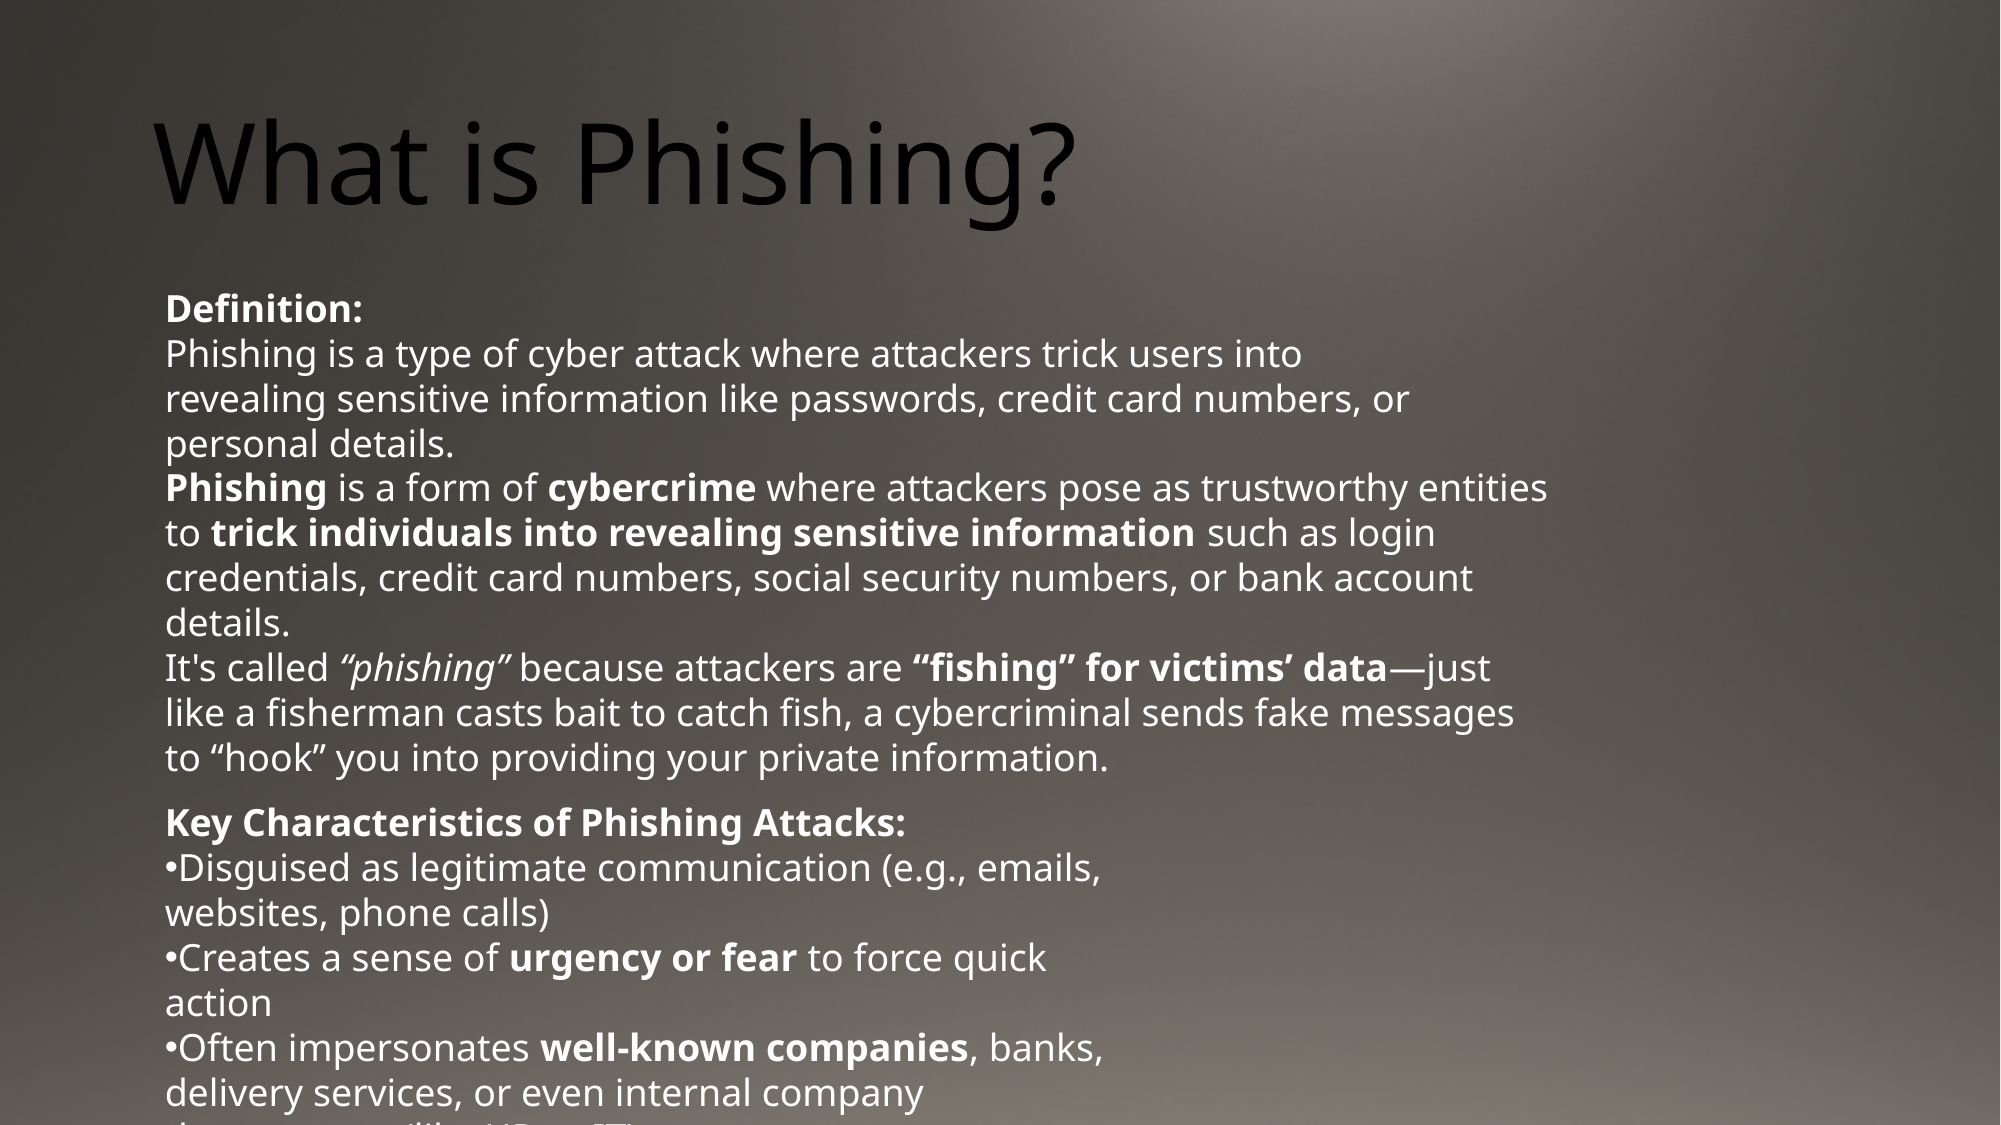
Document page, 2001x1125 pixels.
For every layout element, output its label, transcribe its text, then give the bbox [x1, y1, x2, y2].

picture [0, 0, 2001, 1125]
text_box Key Characteristics of Phishing Attacks: Disguised as legitimate communication (e.g., emails, websites, phone calls) Creates a sense of urgency or fear to force quick action Often impersonates well-known companies, banks, delivery services, or even internal company departments (like HR or IT) [150, 791, 1150, 1125]
text_box Definition: Phishing is a type of cyber attack where attackers trick users into revealing sensitive information like passwords, credit card numbers, or personal details. [149, 277, 1485, 456]
text_box Phishing is a form of cybercrime where attackers pose as trustworthy entities to trick individuals into revealing sensitive information such as login credentials, credit card numbers, social security numbers, or bank account details. It's called “phishing” because attackers are “fishing” for victims’ data—just like a fisherman casts bait to catch fish, a cybercriminal sends fake messages to “hook” you into providing your private information. [149, 456, 1576, 787]
title What is Phishing? [137, 59, 1863, 278]
